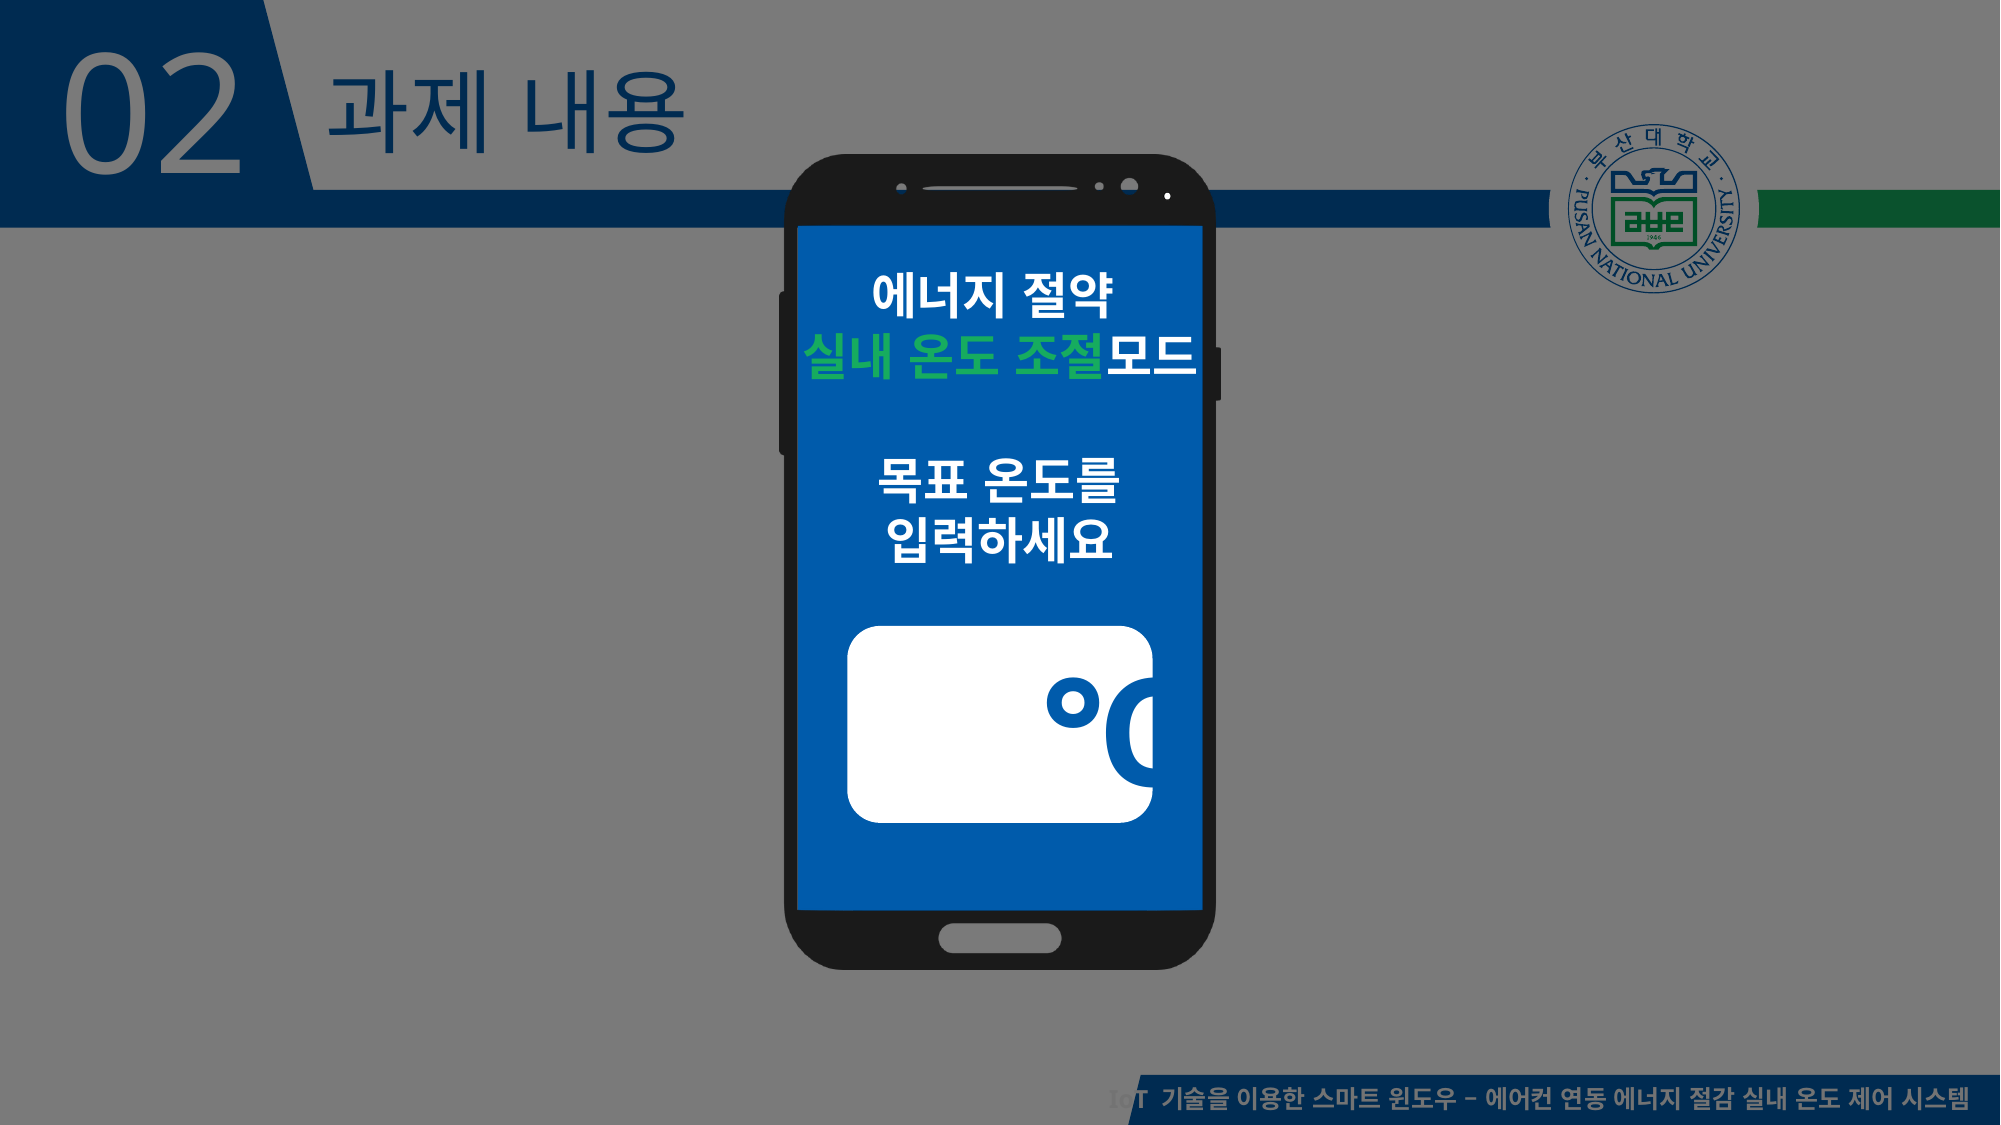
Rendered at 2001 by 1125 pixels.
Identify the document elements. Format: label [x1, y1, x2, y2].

text_box [1548, 105, 1759, 312]
text_box [766, 154, 1234, 970]
text_box [999, 1074, 2000, 1125]
text_box [0, 0, 2000, 1125]
